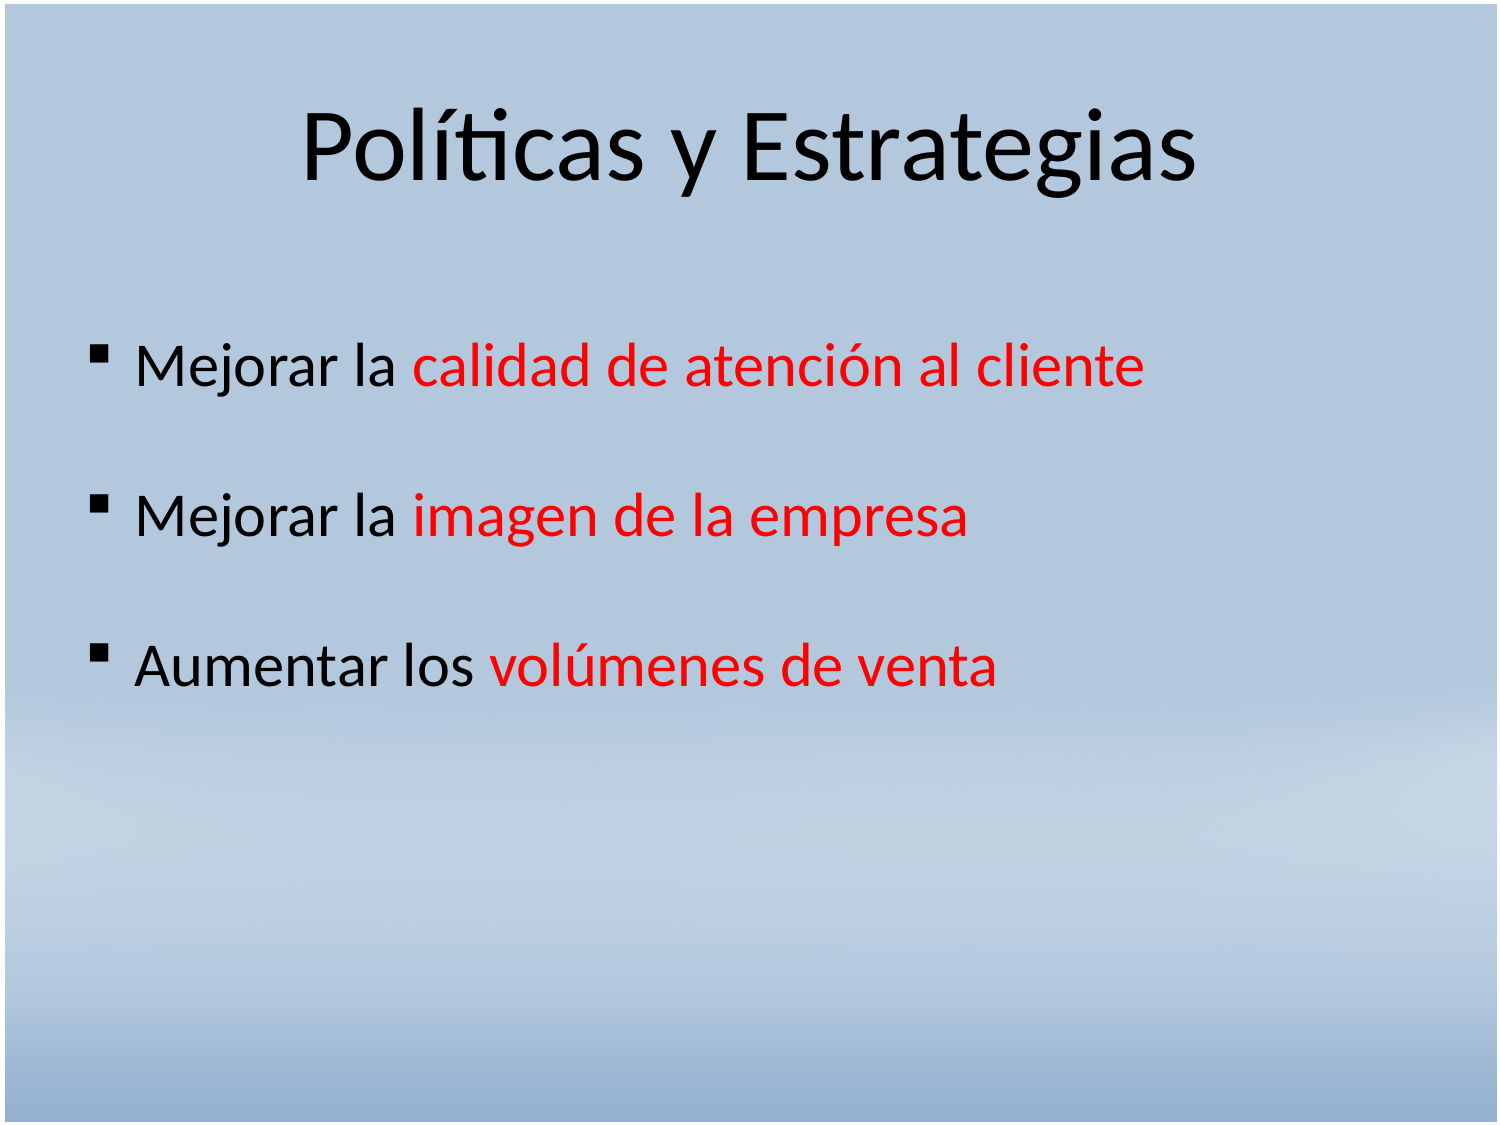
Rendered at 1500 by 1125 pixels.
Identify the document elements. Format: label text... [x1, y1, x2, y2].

title Políticas y Estrategias [74, 44, 1426, 233]
text_box Mejorar la calidad de atención al cliente Mejorar la imagen de la empresa Aumentar los volúmenes de venta [70, 316, 1465, 706]
picture [0, 0, 1500, 1125]
